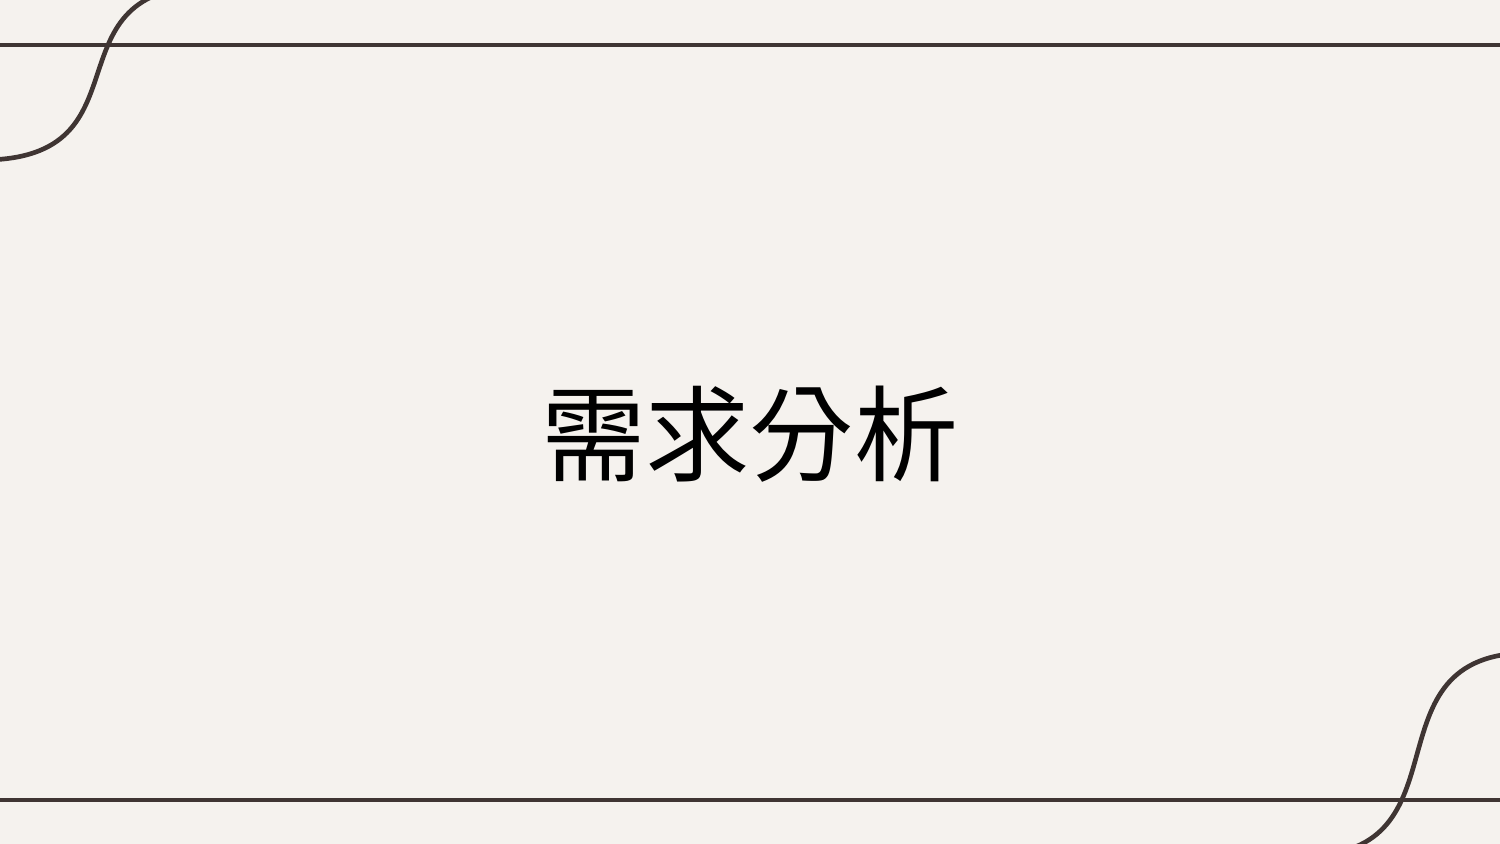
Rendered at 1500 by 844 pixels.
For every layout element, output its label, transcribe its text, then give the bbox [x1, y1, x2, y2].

title 需求分析 [445, 354, 1055, 489]
